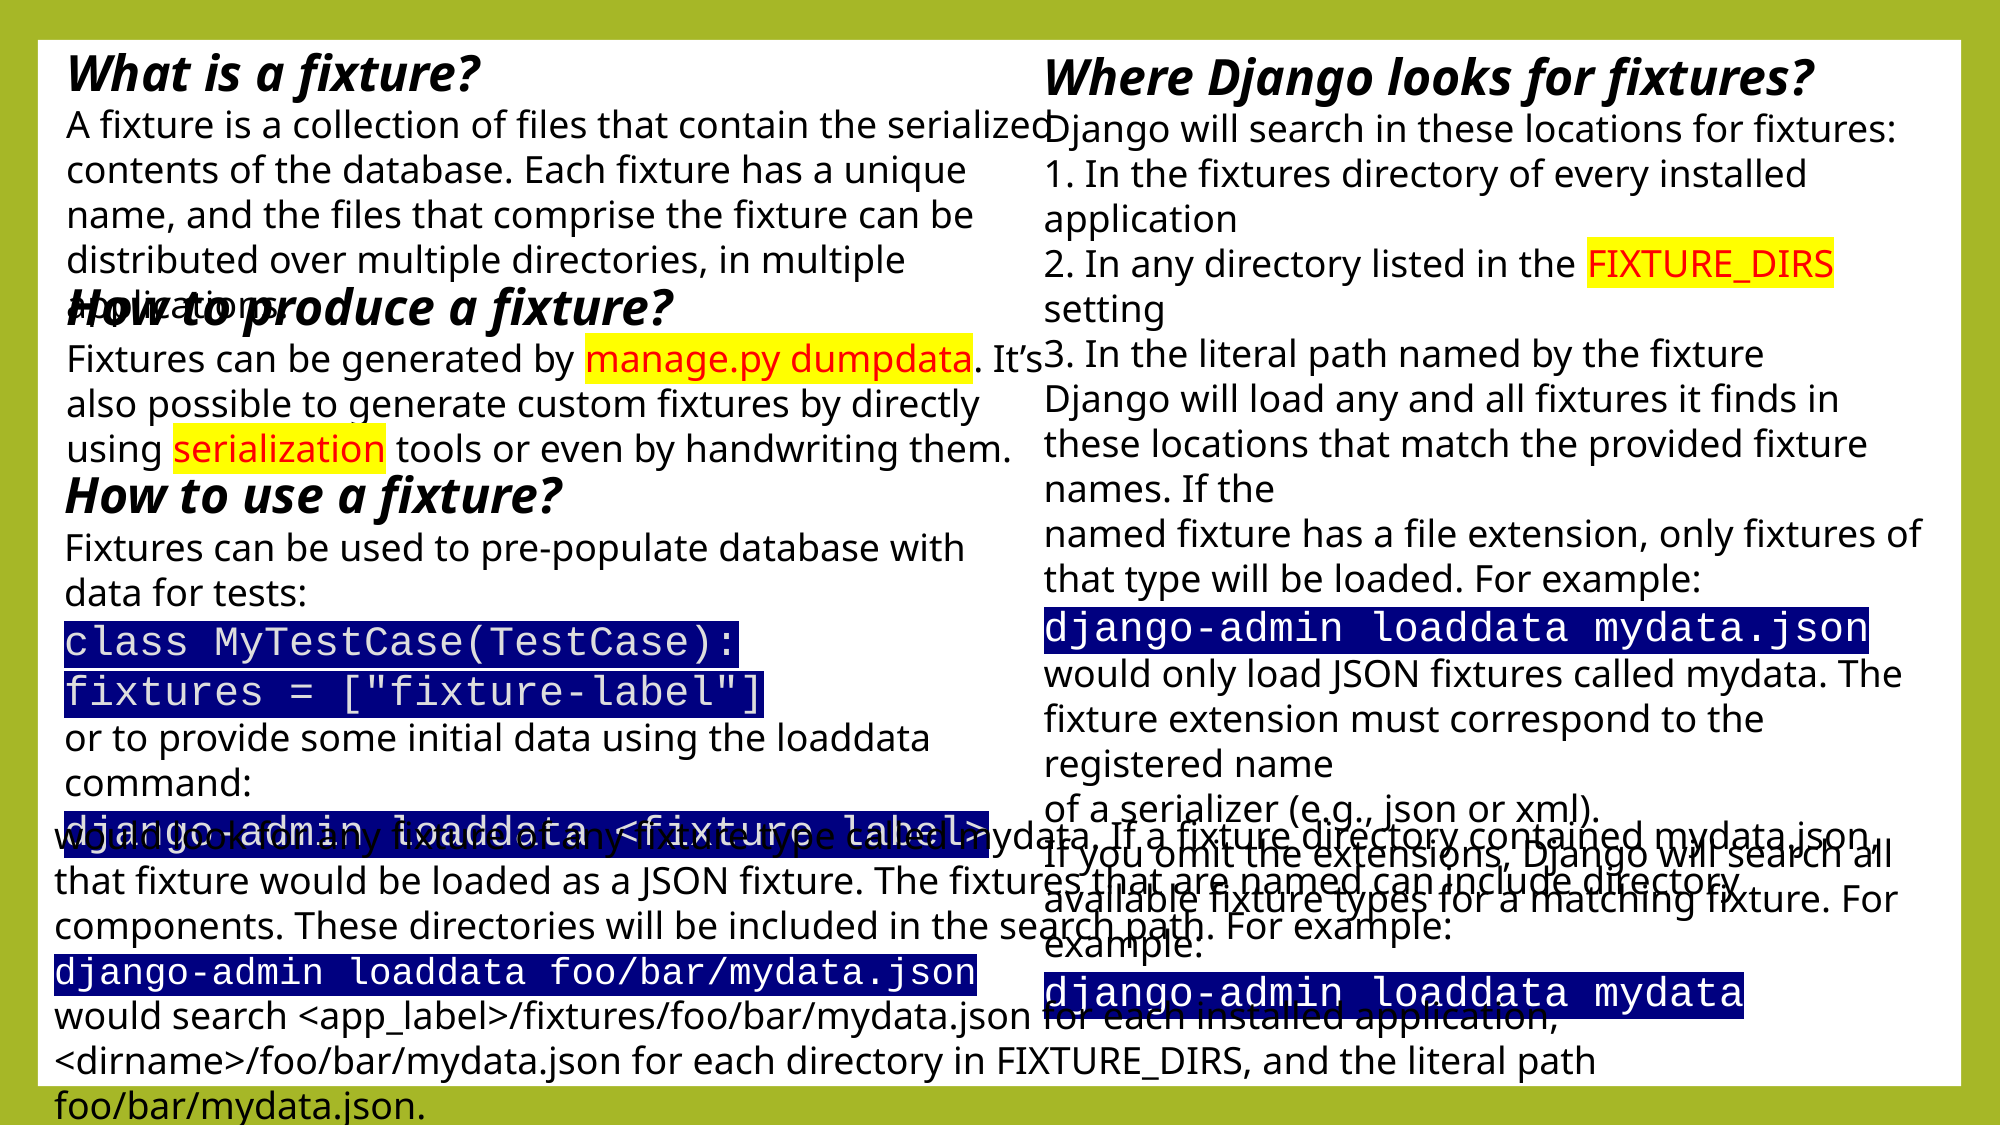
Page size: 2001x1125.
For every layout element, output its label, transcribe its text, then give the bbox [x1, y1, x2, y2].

text_box would look for any fixture of any fixture type called mydata. If a fixture directory contained mydata.json, that fixture would be loaded as a JSON fixture. The fixtures that are named can include directory components. These directories will be included in the search path. For example: django-admin loaddata foo/bar/mydata.json would search <app_label>/fixtures/foo/bar/mydata.json for each installed application, <dirname>/foo/bar/mydata.json for each directory in FIXTURE_DIRS, and the literal path foo/bar/mydata.json. [39, 804, 1961, 1125]
text_box What is a fixture? A fixture is a collection of files that contain the serialized contents of the database. Each fixture has a unique name, and the files that comprise the fixture can be distributed over multiple directories, in multiple applications. [51, 34, 1071, 267]
text_box How to use a fixture? Fixtures can be used to pre-populate database with data for tests: class MyTestCase(TestCase): fixtures = ["fixture-label"] or to provide some initial data using the loaddata command: django-admin loaddata <fixture label> [49, 456, 1027, 804]
text_box How to produce a fixture? Fixtures can be generated by manage.py dumpdata. It’s also possible to generate custom fixtures by directly using serialization tools or even by handwriting them. [51, 267, 1028, 478]
text_box Where Django looks for fixtures? Django will search in these locations for fixtures: 1. In the fixtures directory of every installed application 2. In any directory listed in the FIXTURE_DIRS setting 3. In the literal path named by the fixture Django will load any and all fixtures it finds in these locations that match the provided fixture names. If the named fixture has a file extension, only fixtures of that type will be loaded. For example: django-admin loaddata mydata.json would only load JSON fixtures called mydata. The fixture extension must correspond to the registered name of a serializer (e.g., json or xml). If you omit the extensions, Django will search all available fixture types for a matching fixture. For example: django-admin loaddata mydata [1028, 37, 1961, 804]
